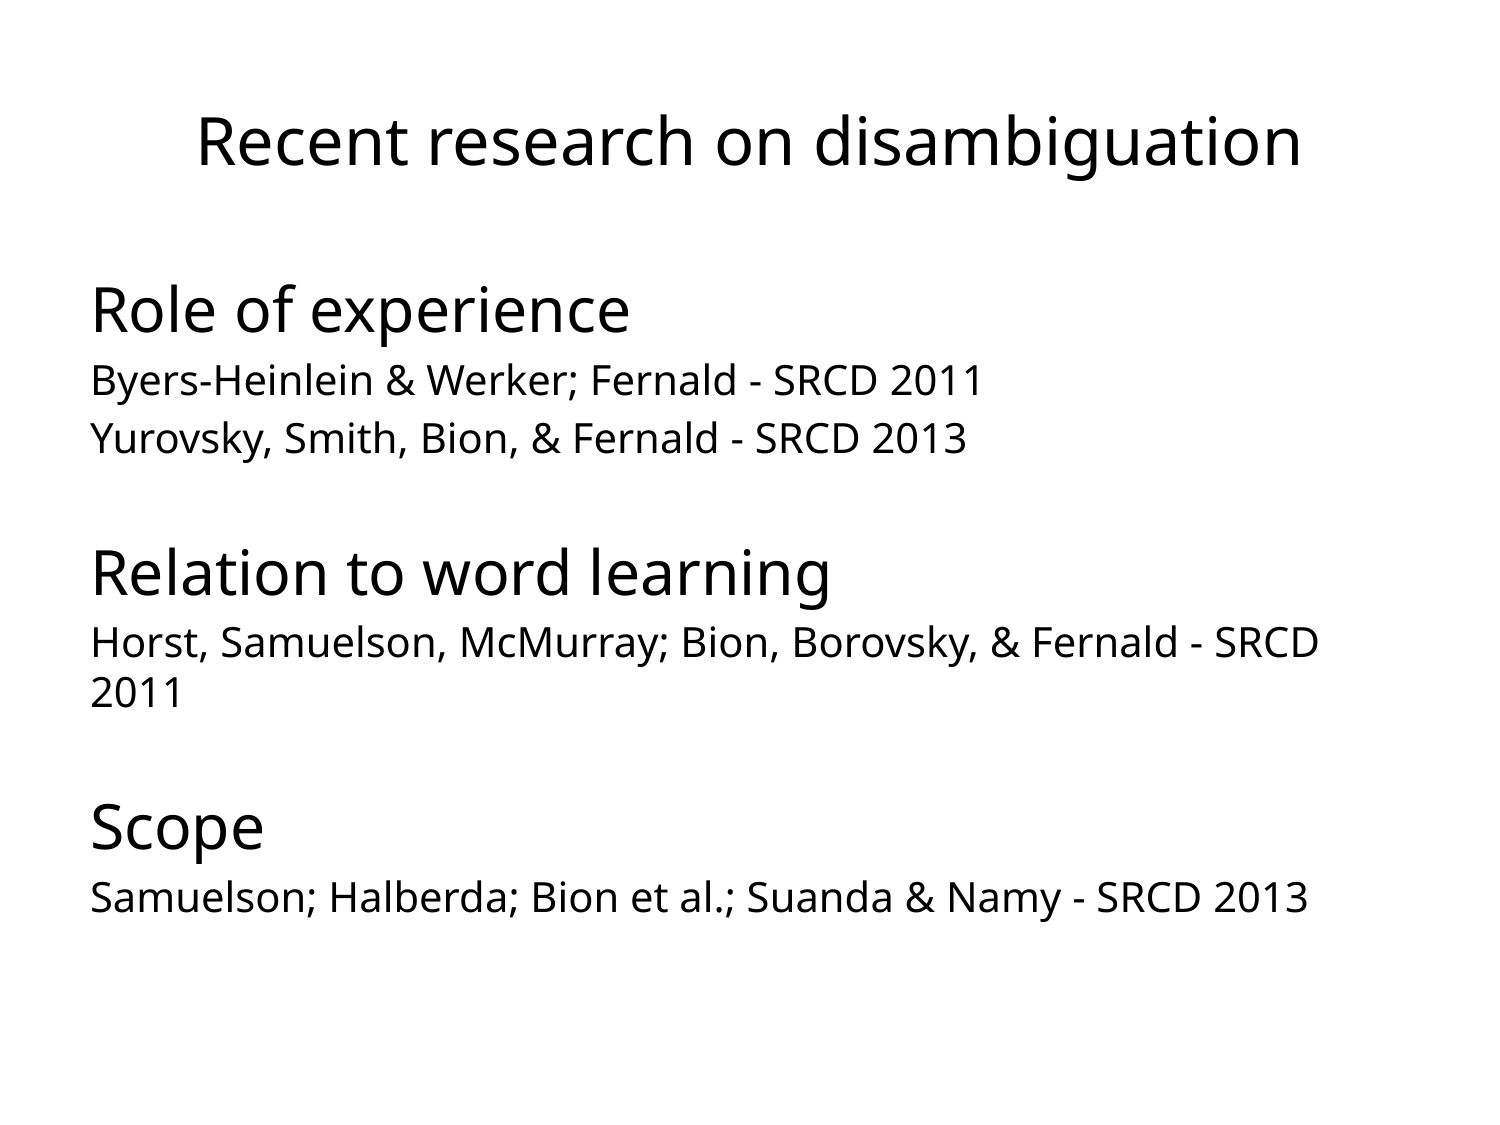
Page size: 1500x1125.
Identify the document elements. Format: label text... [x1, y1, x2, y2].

list Role of experience Byers-Heinlein & Werker; Fernald - SRCD 2011 Yurovsky, Smith, Bion, & Fernald - SRCD 2013 Relation to word learning Horst, Samuelson, McMurray; Bion, Borovsky, & Fernald - SRCD 2011 Scope Samuelson; Halberda; Bion et al.; Suanda & Namy - SRCD 2013 [75, 262, 1425, 1005]
title Recent research on disambiguation [75, 45, 1425, 233]
